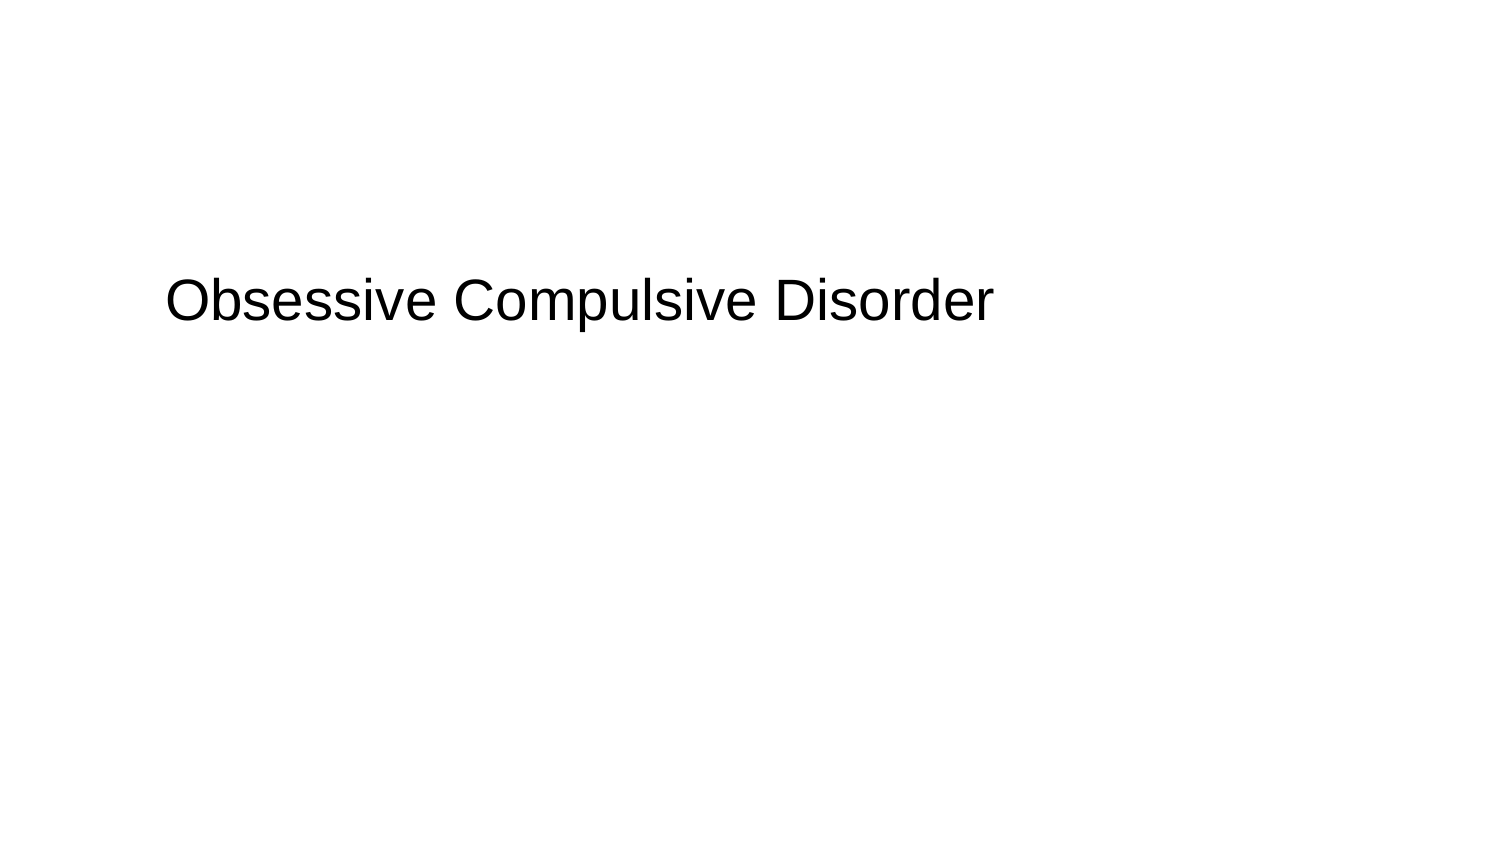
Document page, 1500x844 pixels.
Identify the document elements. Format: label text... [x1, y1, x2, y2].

title Obsessive Compulsive Disorder [150, 206, 1425, 347]
